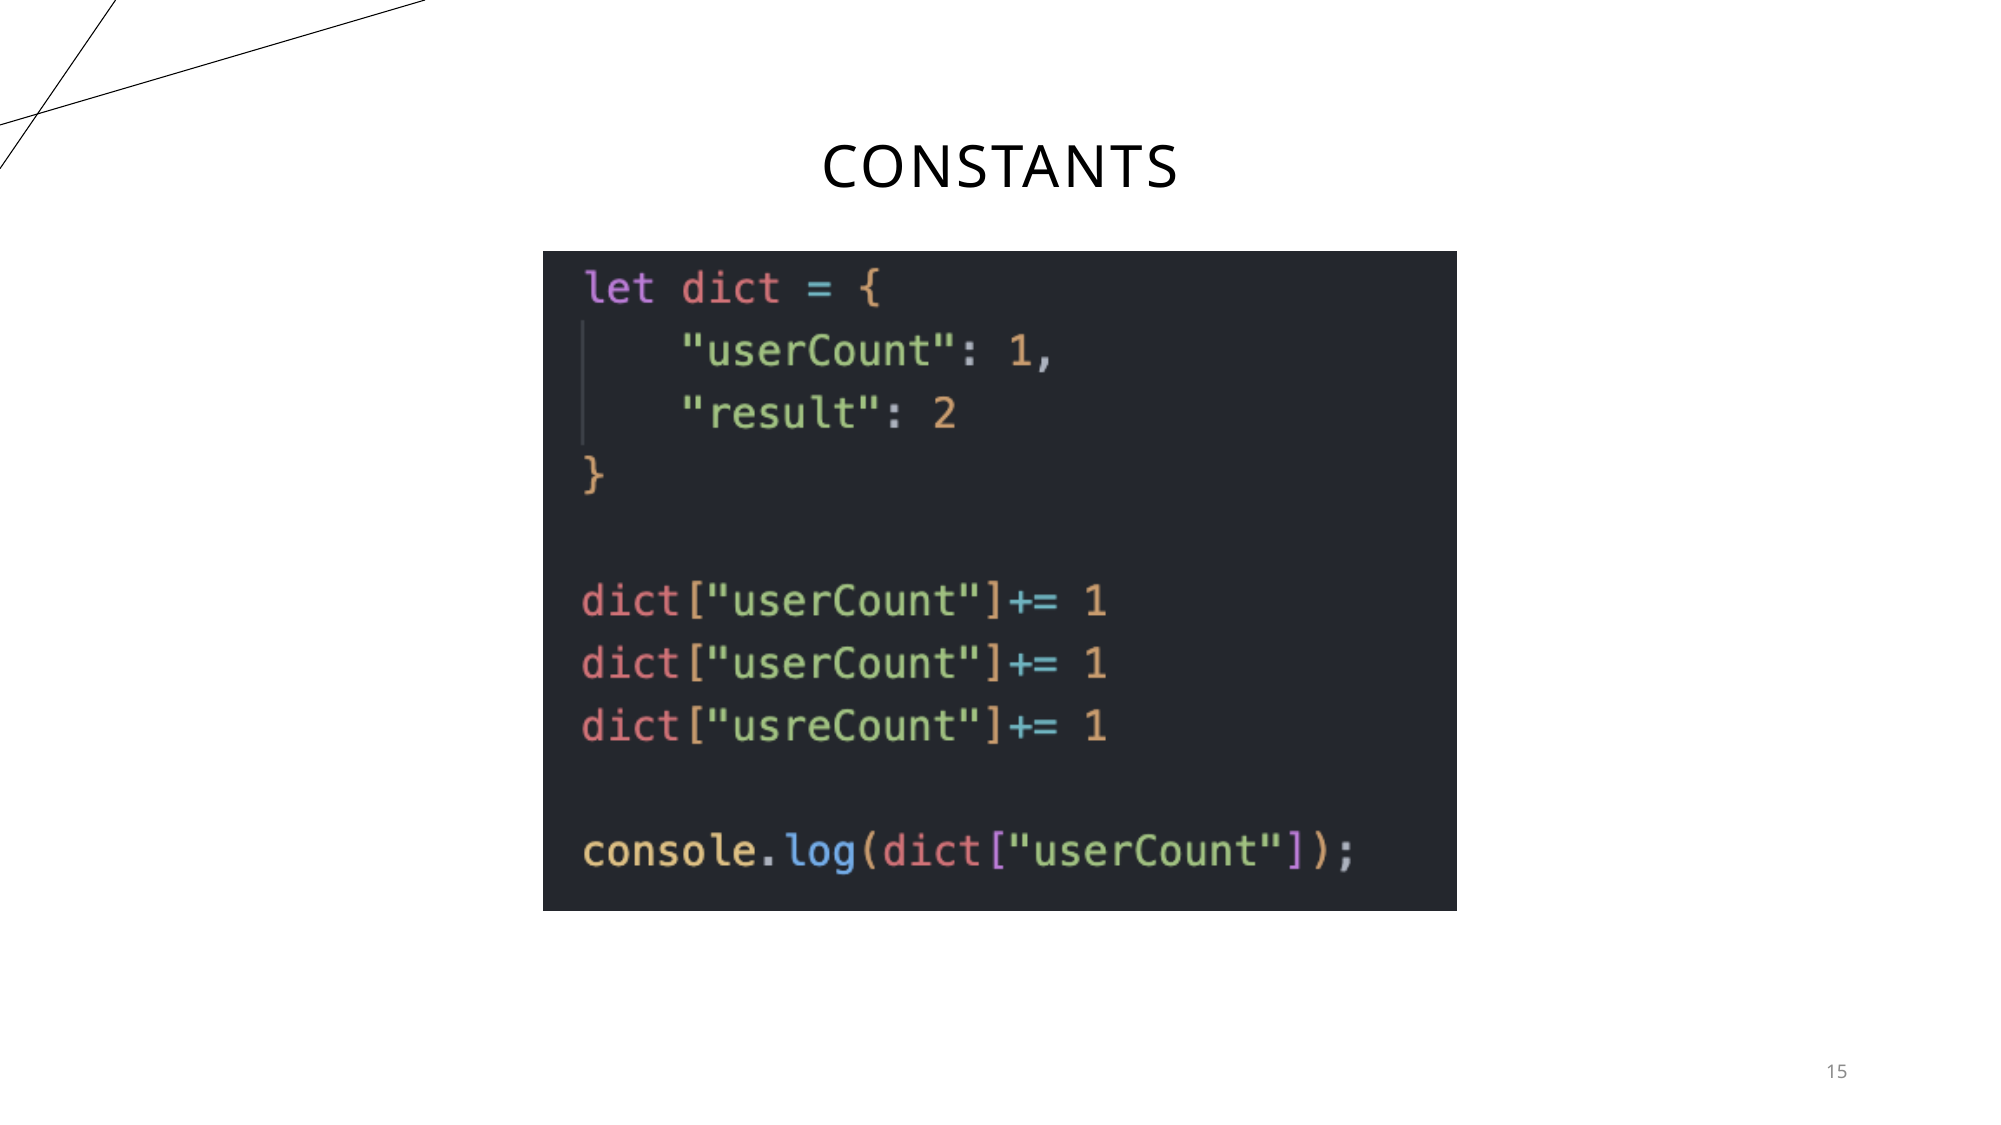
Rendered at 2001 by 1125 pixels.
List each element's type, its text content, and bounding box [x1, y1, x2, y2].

slide_number 15 [1412, 1042, 1863, 1103]
title Constants [137, 59, 1863, 278]
picture [543, 251, 1457, 911]
